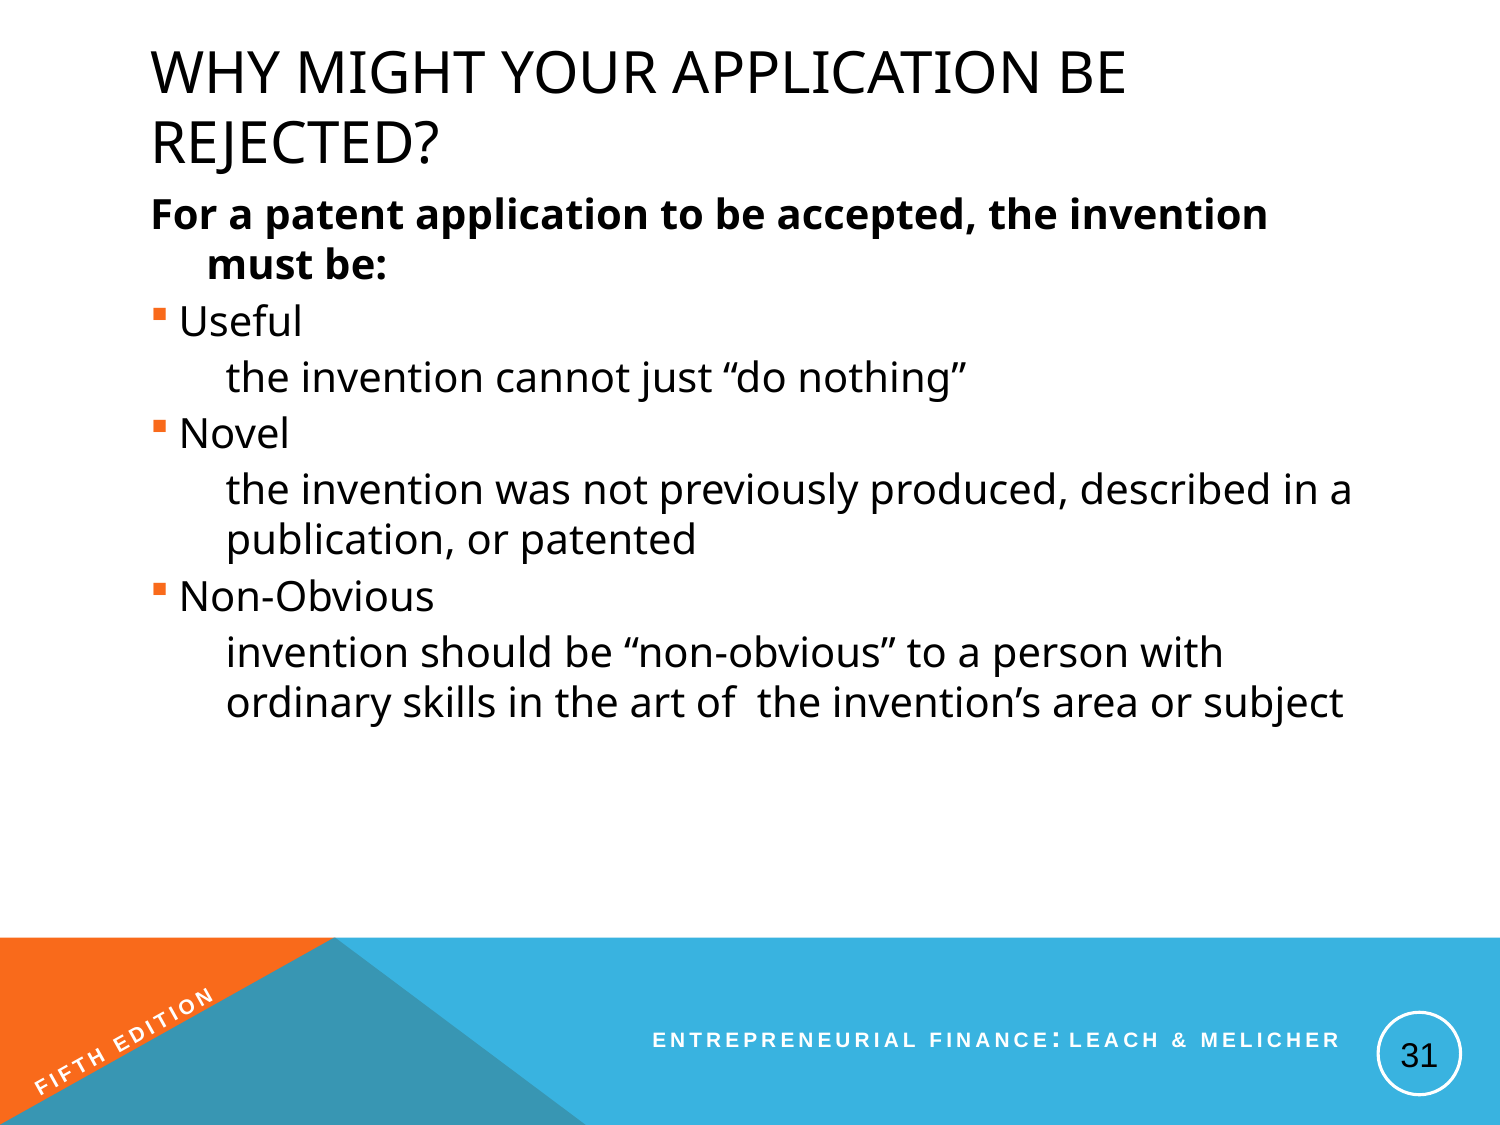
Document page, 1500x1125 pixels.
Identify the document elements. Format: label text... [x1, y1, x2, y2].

title Why Might Your Application be Rejected? [135, 60, 1369, 150]
list For a patent application to be accepted, the invention must be: Useful the invention cannot just “do nothing” Novel the invention was not previously produced, described in a publication, or patented Non-Obvious invention should be “non-obvious” to a person with ordinary skills in the art of the invention’s area or subject [135, 180, 1369, 768]
slide_number 31 [1376, 1010, 1463, 1097]
